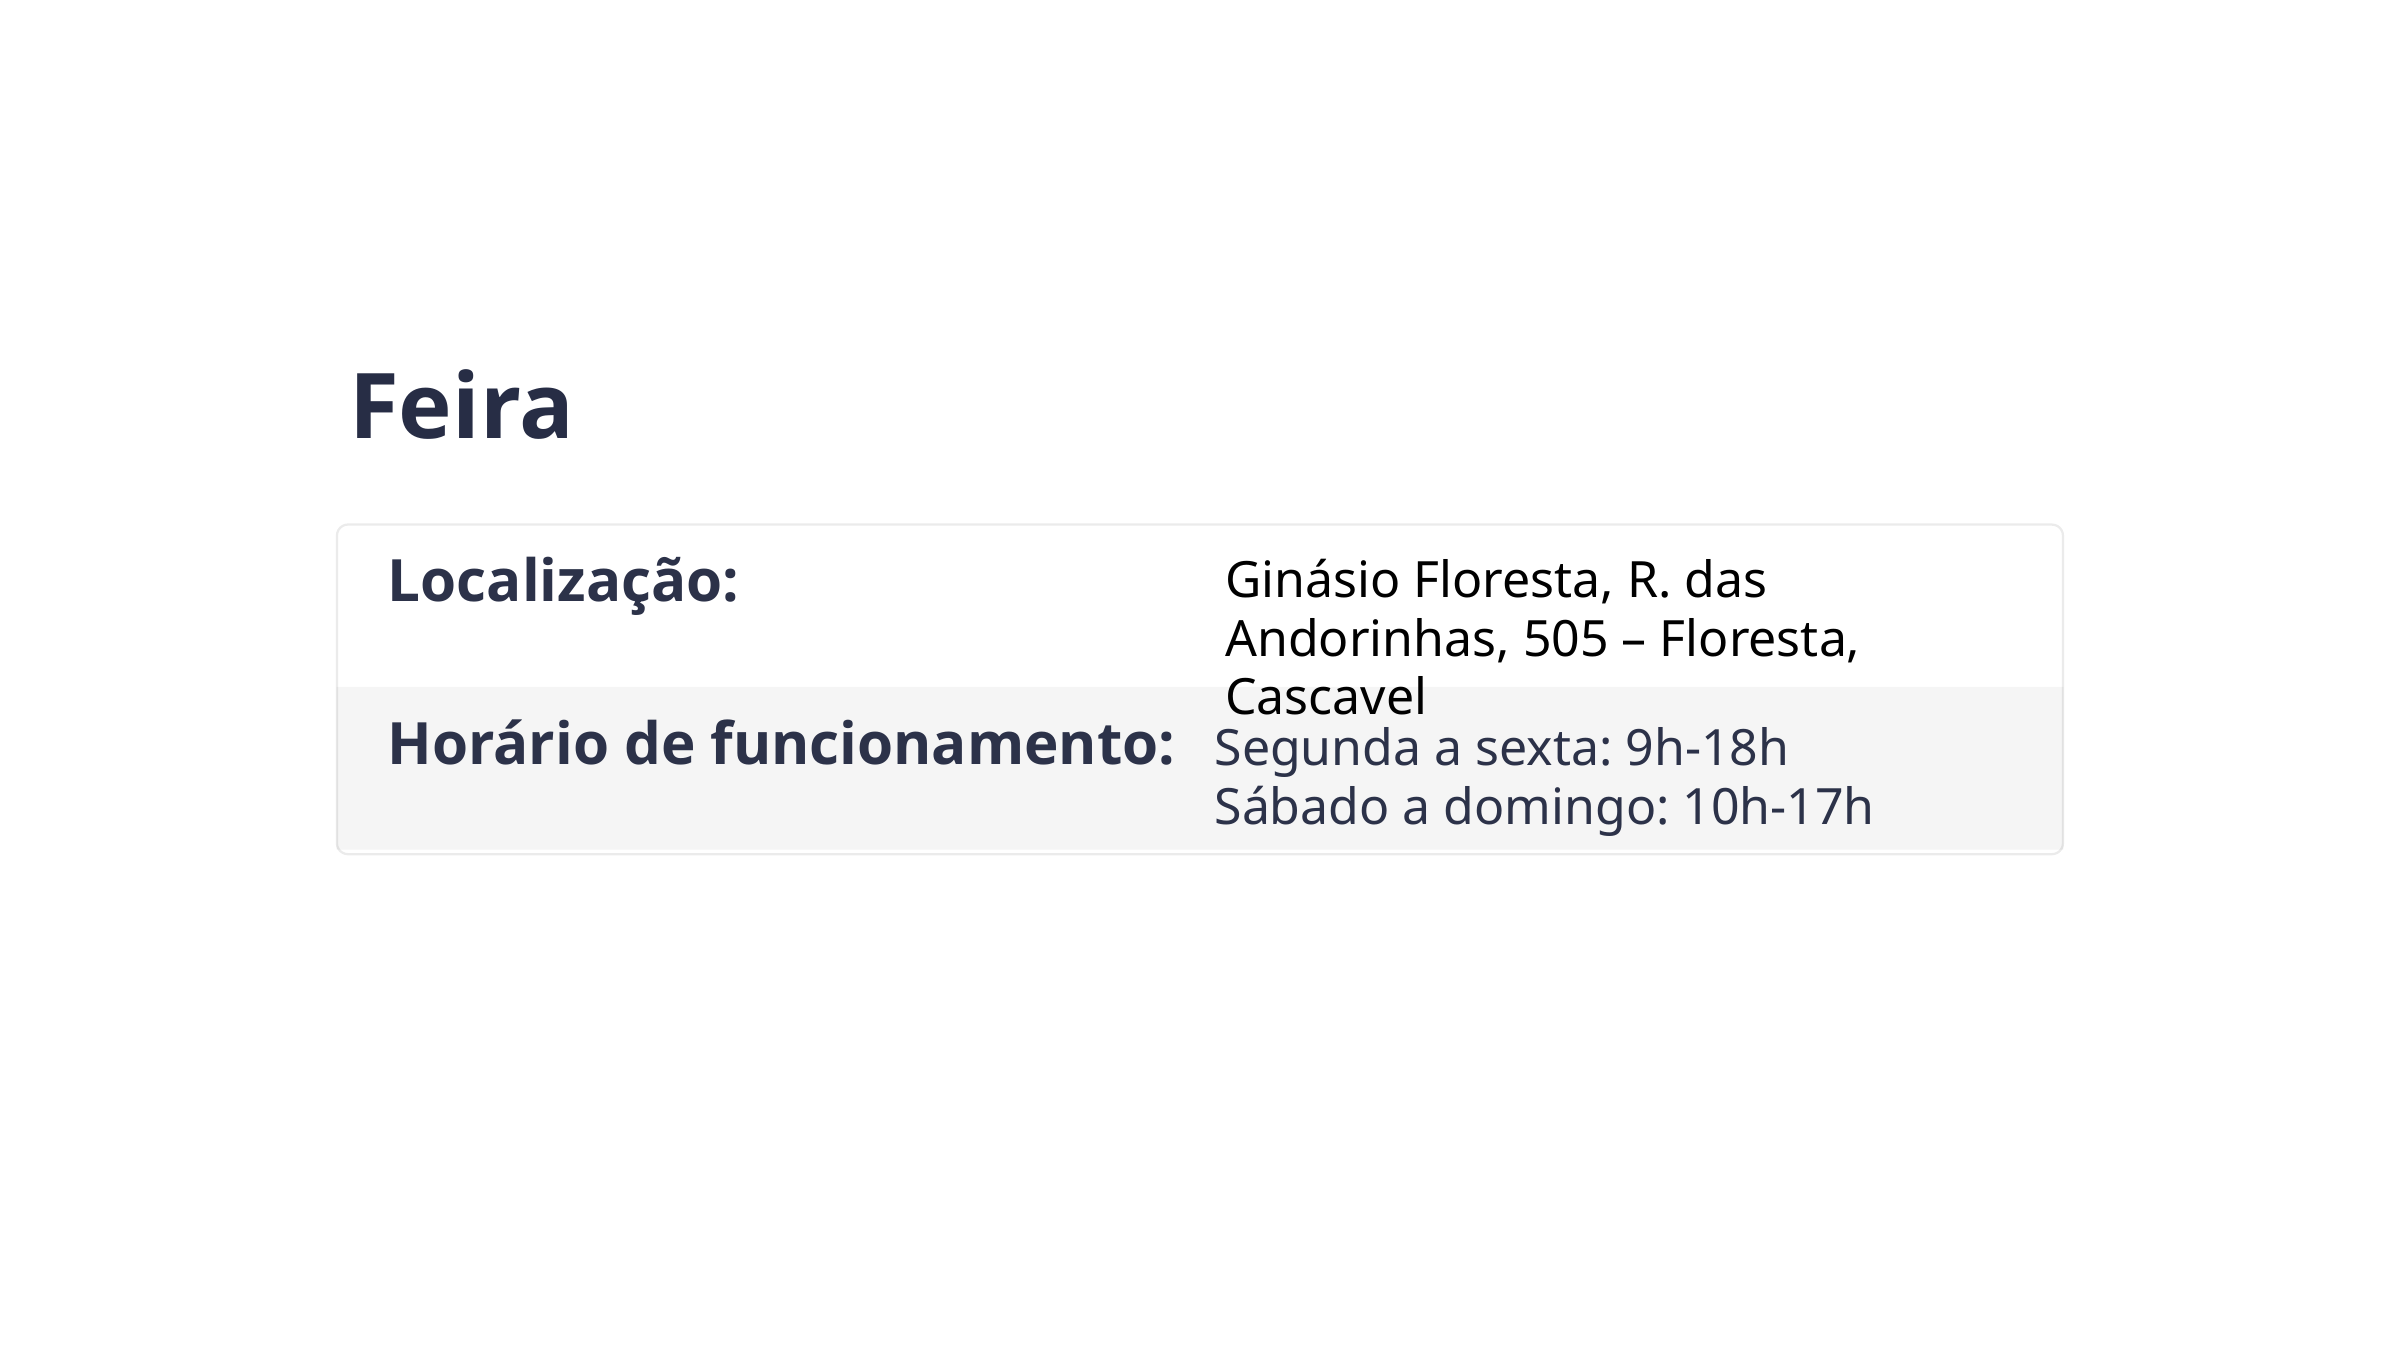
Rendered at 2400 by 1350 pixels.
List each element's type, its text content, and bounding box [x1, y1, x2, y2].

text_box [336, 686, 2064, 850]
text_box Feira [334, 335, 1064, 449]
text_box [339, 850, 2061, 855]
text_box [333, 524, 2093, 690]
text_box Horário de funcionamento: [372, 710, 1163, 769]
text_box Ginásio Floresta, R. das Andorinhas, 505 – Floresta, Cascavel [1210, 541, 2062, 667]
text_box Segunda a sexta: 9h-18h Sábado a domingo: 10h-17h [1199, 710, 1990, 827]
text_box Localização: [372, 547, 1163, 606]
